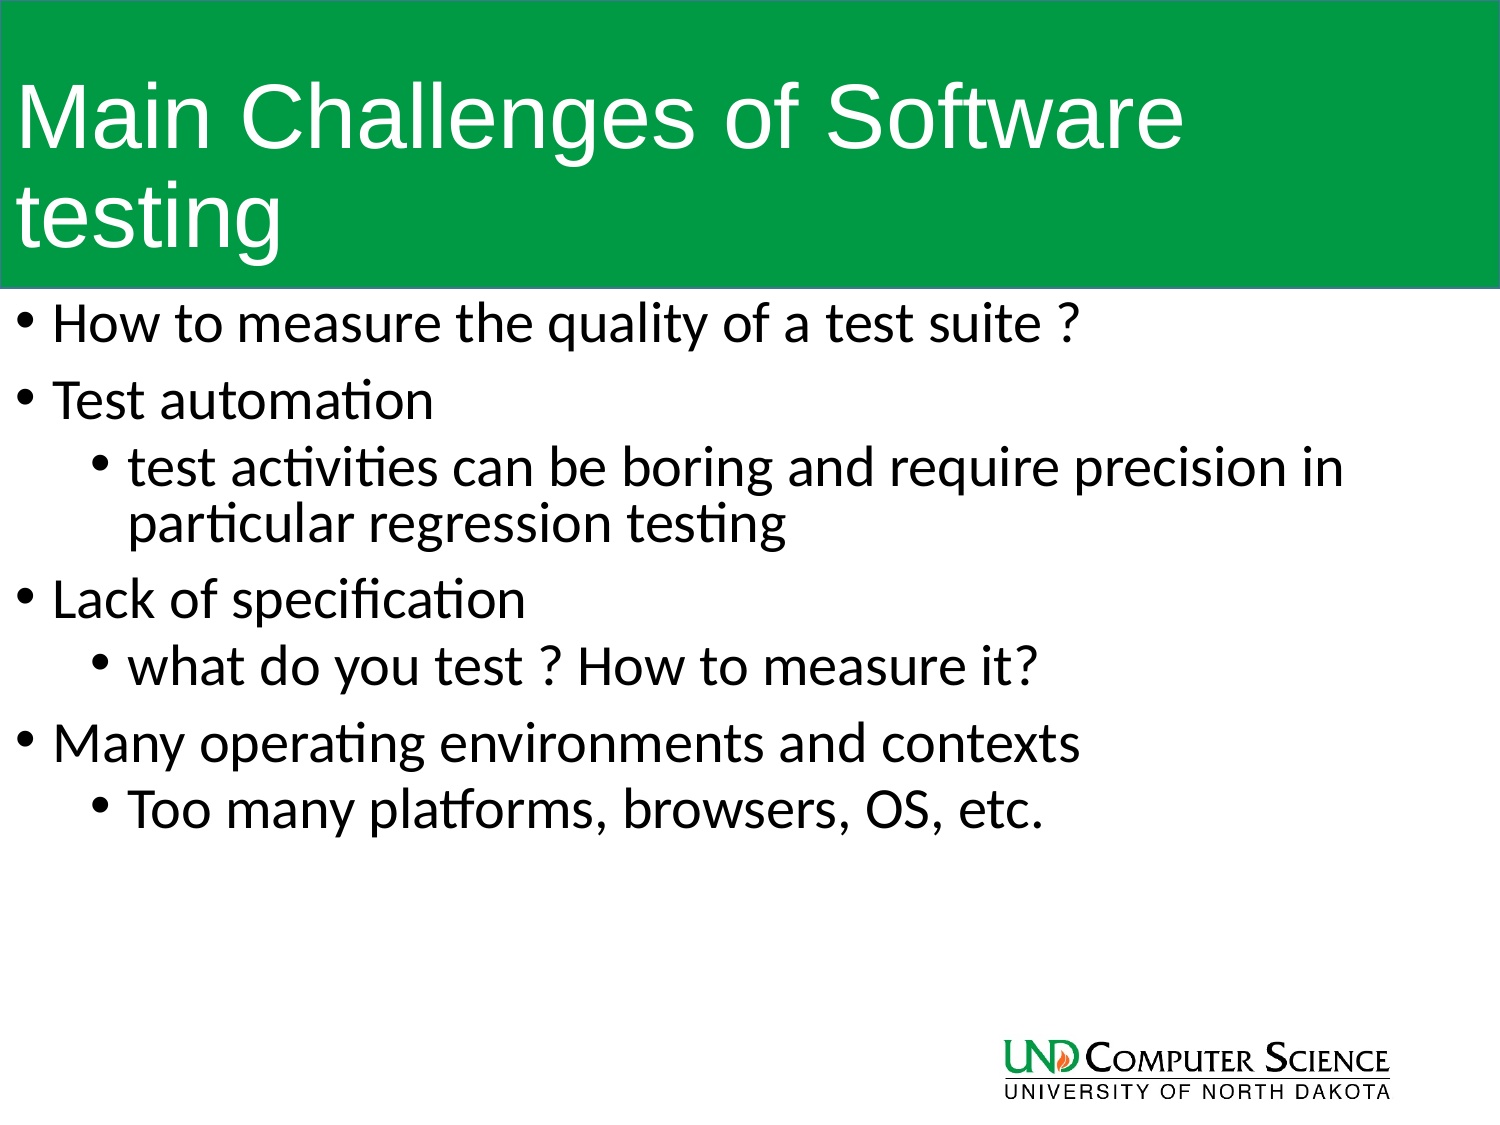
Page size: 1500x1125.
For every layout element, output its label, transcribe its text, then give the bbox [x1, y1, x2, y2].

list How to measure the quality of a test suite ? Test automation test activities can be boring and require precision in particular regression testing Lack of specification what do you test ? How to measure it? Many operating environments and contexts Too many platforms, browsers, OS, etc. [0, 290, 1476, 984]
title Main Challenges of Software testing [0, 59, 1397, 278]
picture [999, 1034, 1397, 1104]
